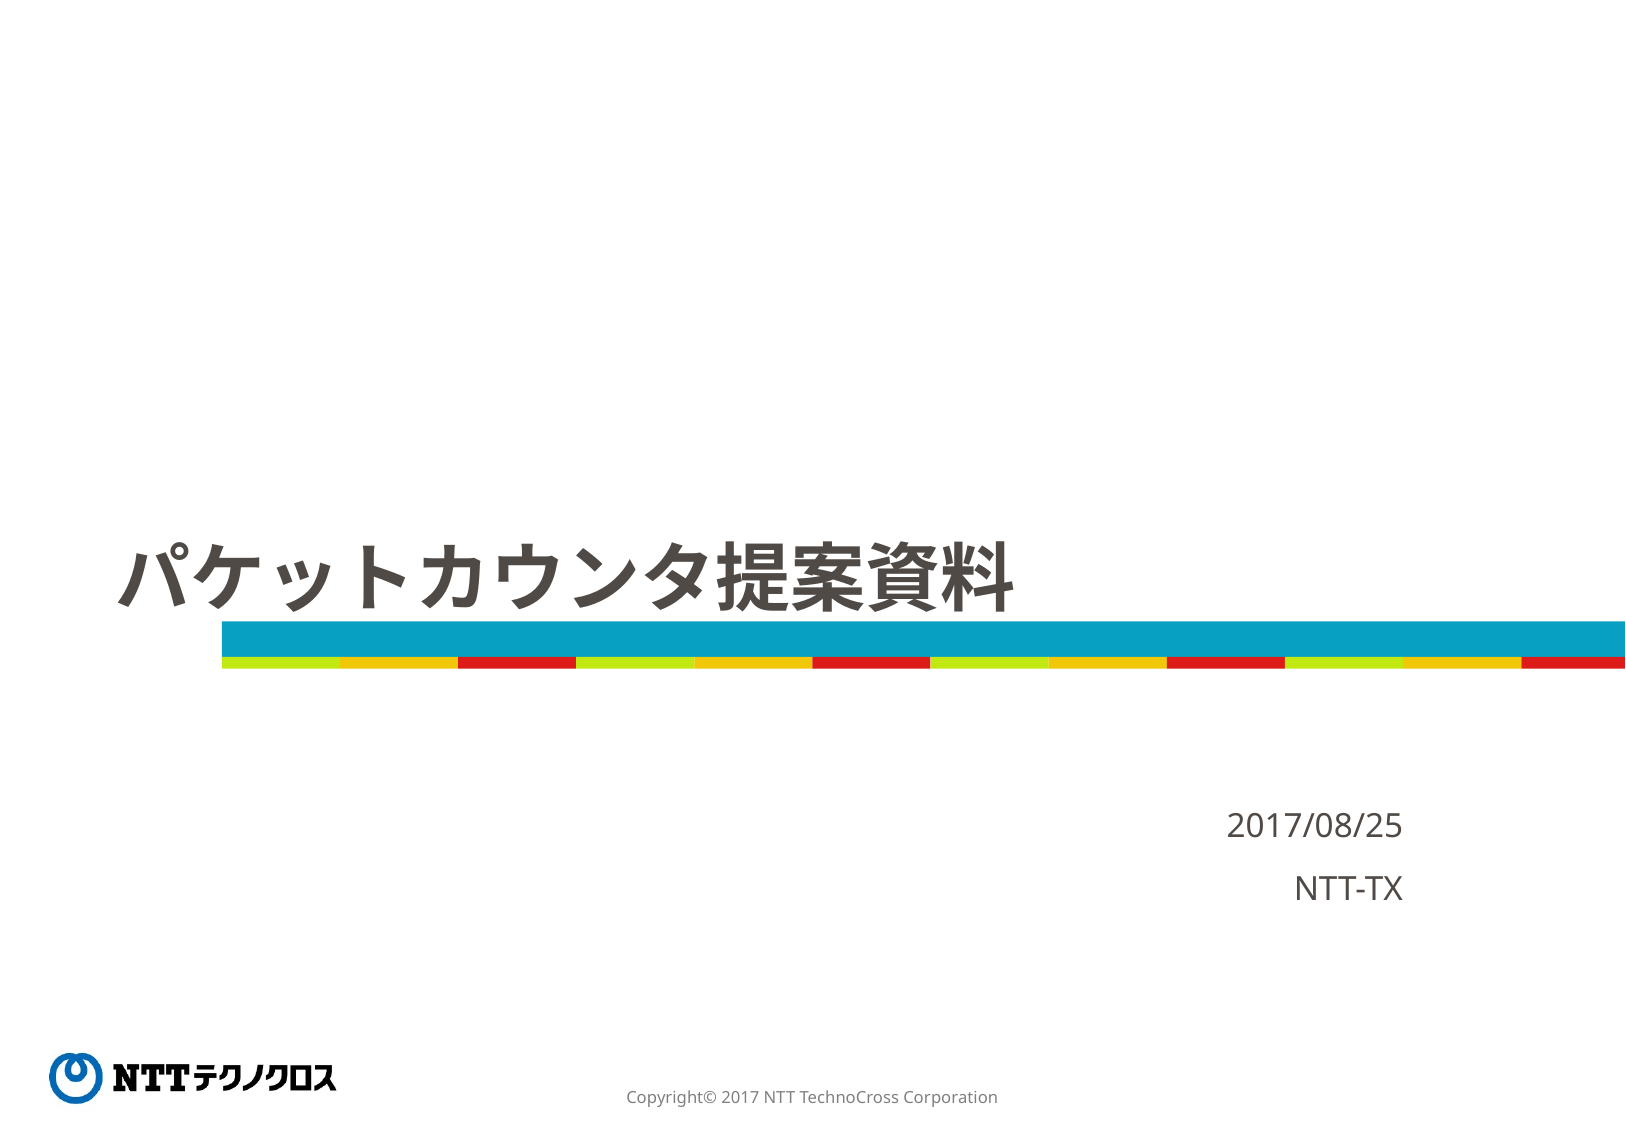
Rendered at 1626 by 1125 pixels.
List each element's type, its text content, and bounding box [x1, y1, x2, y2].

title パケットカウンタ提案資料 [115, 468, 1625, 622]
picture [20, 1034, 364, 1124]
list 2017/08/25 NTT-TX [812, 798, 1404, 976]
